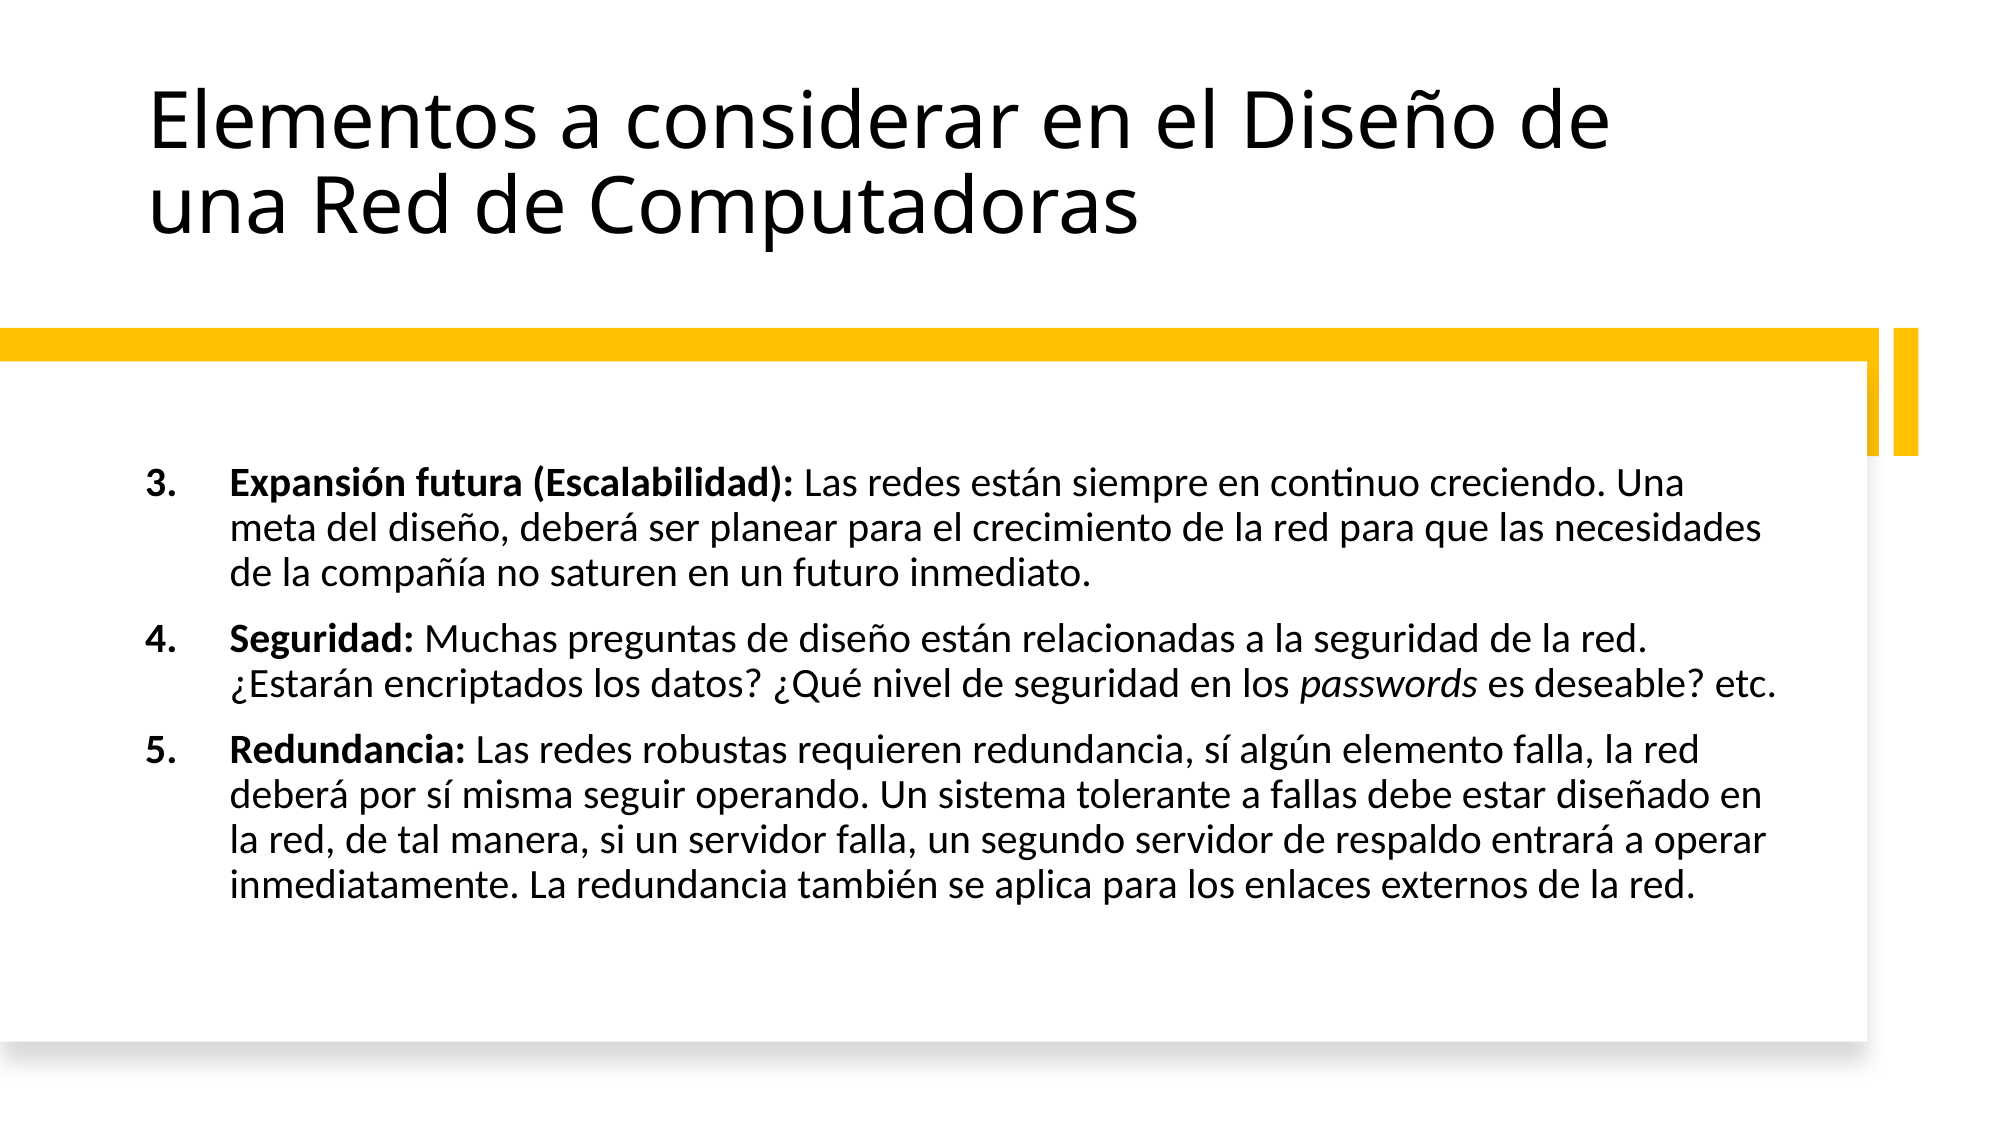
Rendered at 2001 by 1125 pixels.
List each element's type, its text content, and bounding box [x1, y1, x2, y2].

title Elementos a considerar en el Diseño de una Red de Computadoras [132, 63, 1648, 259]
list Expansión futura (Escalabilidad): Las redes están siempre en continuo creciendo. Una meta del diseño, deberá ser planear para el crecimiento de la red para que las necesidades de la compañía no saturen en un futuro inmediato. Seguridad: Muchas preguntas de diseño están relacionadas a la seguridad de la red. ¿Estarán encriptados los datos? ¿Qué nivel de seguridad en los passwords es deseable? etc. Redundancia: Las redes robustas requieren redundancia, sí algún elemento falla, la red deberá por sí misma seguir operando. Un sistema tolerante a fallas debe estar diseñado en la red, de tal manera, si un servidor falla, un segundo servidor de respaldo entrará a operar inmediatamente. La redundancia también se aplica para los enlaces externos de la red. [130, 457, 1795, 990]
text_box [0, 457, 1868, 1043]
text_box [0, 327, 1919, 457]
text_box [0, 0, 2000, 1125]
